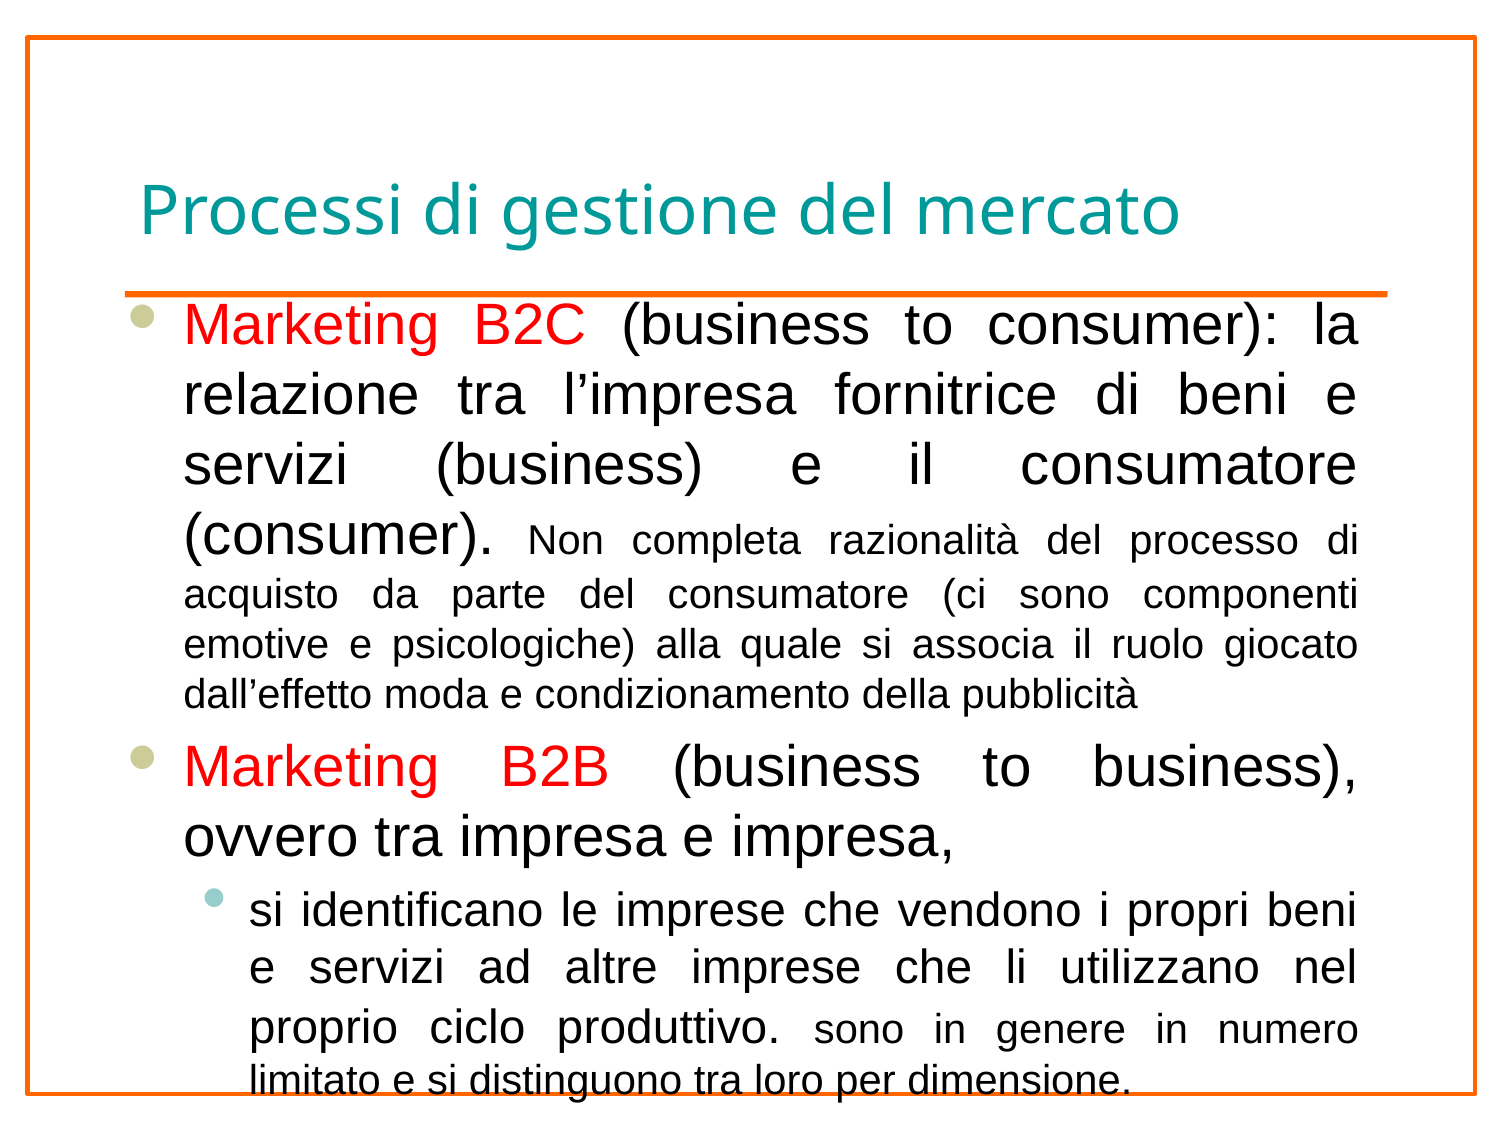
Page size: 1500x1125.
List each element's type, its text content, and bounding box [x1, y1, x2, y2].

title Processi di gestione del mercato [123, 30, 1387, 256]
list Marketing B2C (business to consumer): la relazione tra l’impresa fornitrice di beni e servizi (business) e il consumatore (consumer). Non completa razionalità del processo di acquisto da parte del consumatore (ci sono componenti emotive e psicologiche) alla quale si associa il ruolo giocato dall’effetto moda e condizionamento della pubblicità Marketing B2B (business to business), ovvero tra impresa e impresa, si identificano le imprese che vendono i propri beni e servizi ad altre imprese che li utilizzano nel proprio ciclo produttivo. sono in genere in numero limitato e si distinguono tra loro per dimensione. [112, 278, 1375, 1037]
